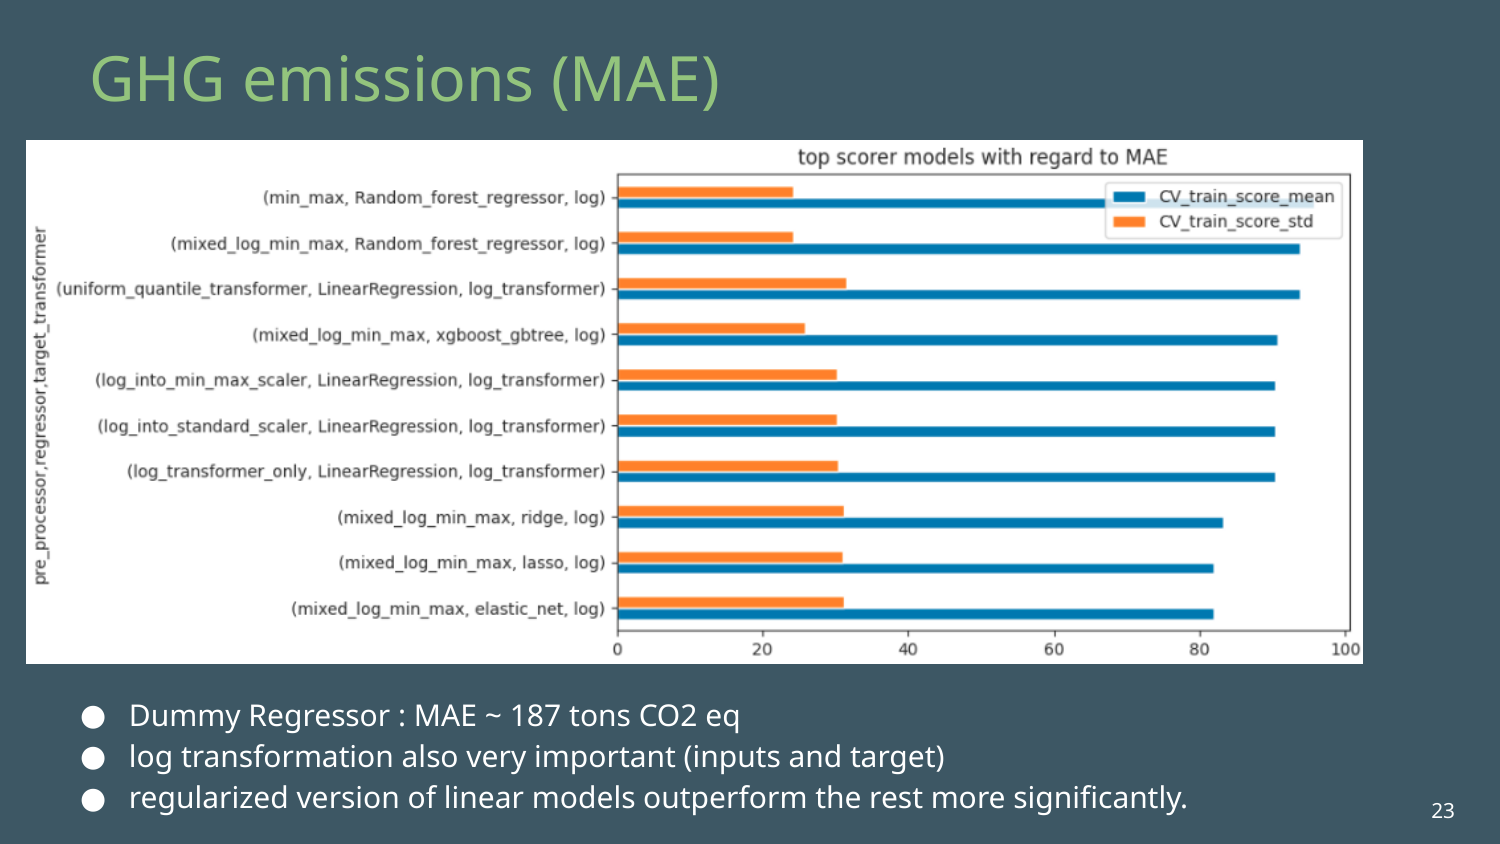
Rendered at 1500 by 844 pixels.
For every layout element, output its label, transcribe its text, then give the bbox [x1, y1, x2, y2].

picture [26, 140, 1363, 664]
list Dummy Regressor : MAE ~ 187 tons CO2 eq log transformation also very important (inputs and target) regularized version of linear models outperform the rest more significantly. [46, 675, 1439, 831]
slide_number ‹#› [1380, 779, 1470, 844]
title GHG emissions (MAE) [74, 15, 1447, 129]
